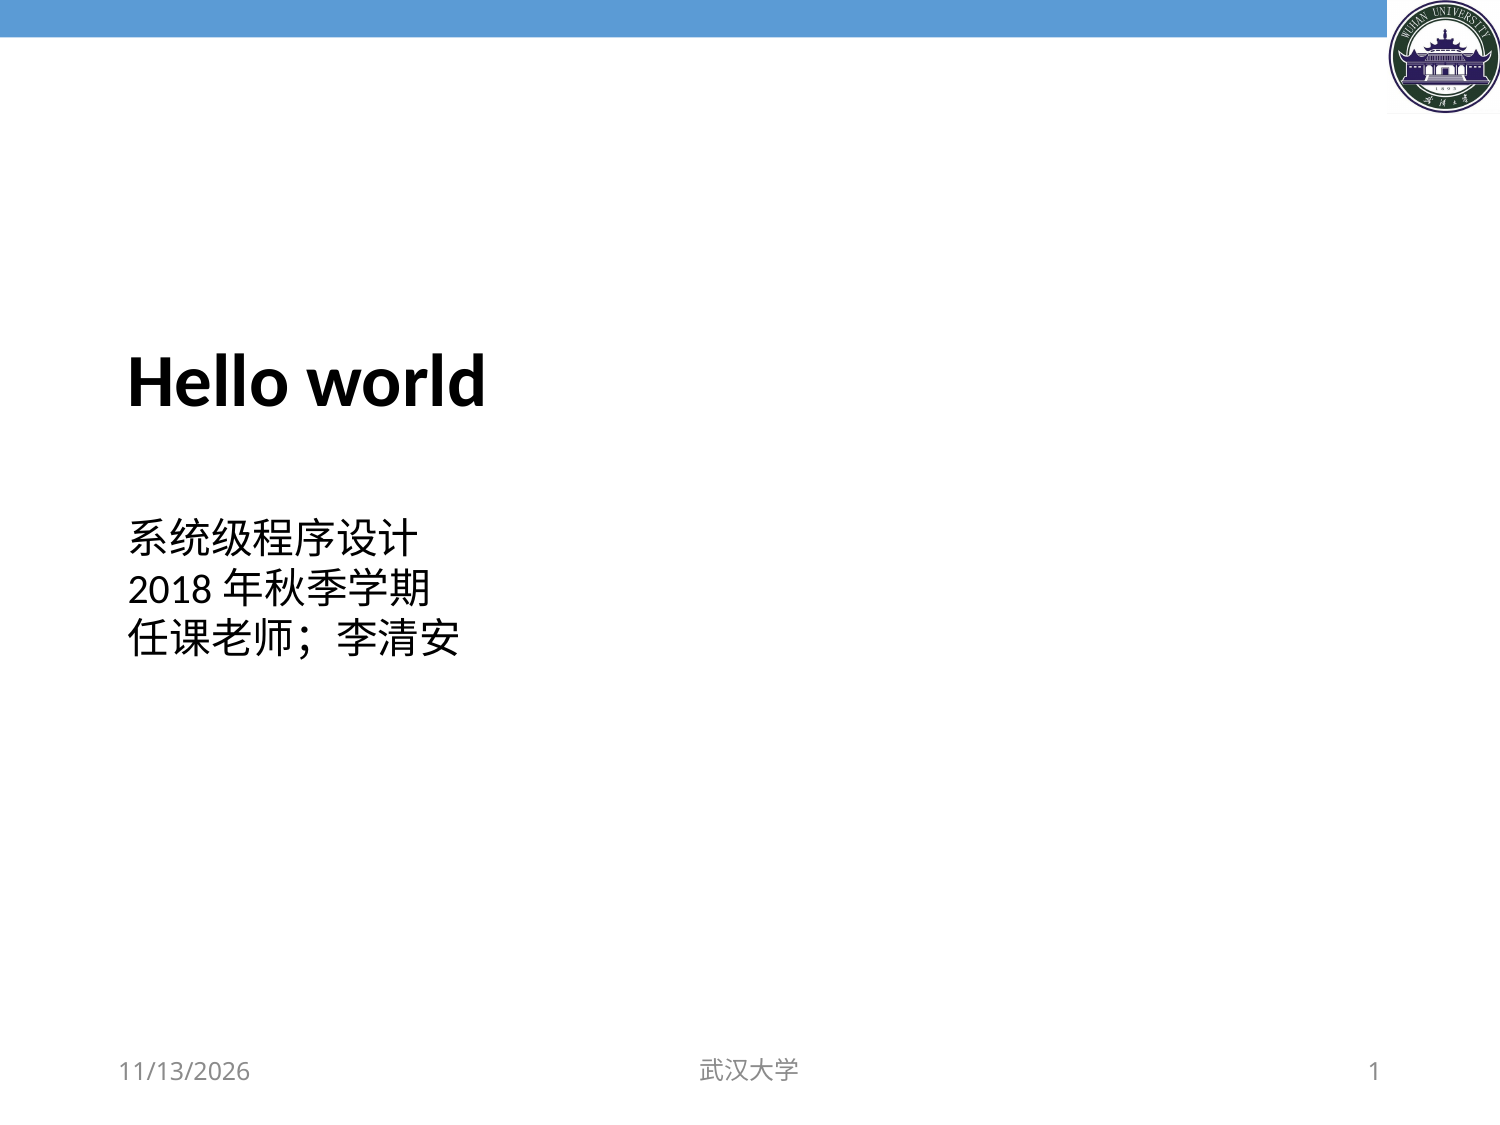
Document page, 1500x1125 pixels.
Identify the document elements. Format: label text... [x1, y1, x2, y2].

picture [1387, 0, 1500, 114]
footer 武汉大学 [496, 1042, 1004, 1103]
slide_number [103, 1042, 441, 1103]
text_box Hello world 系统级程序设计 2018年秋季学期 任课老师；李清安 [112, 330, 1388, 663]
slide_number 1 [1059, 1042, 1397, 1103]
